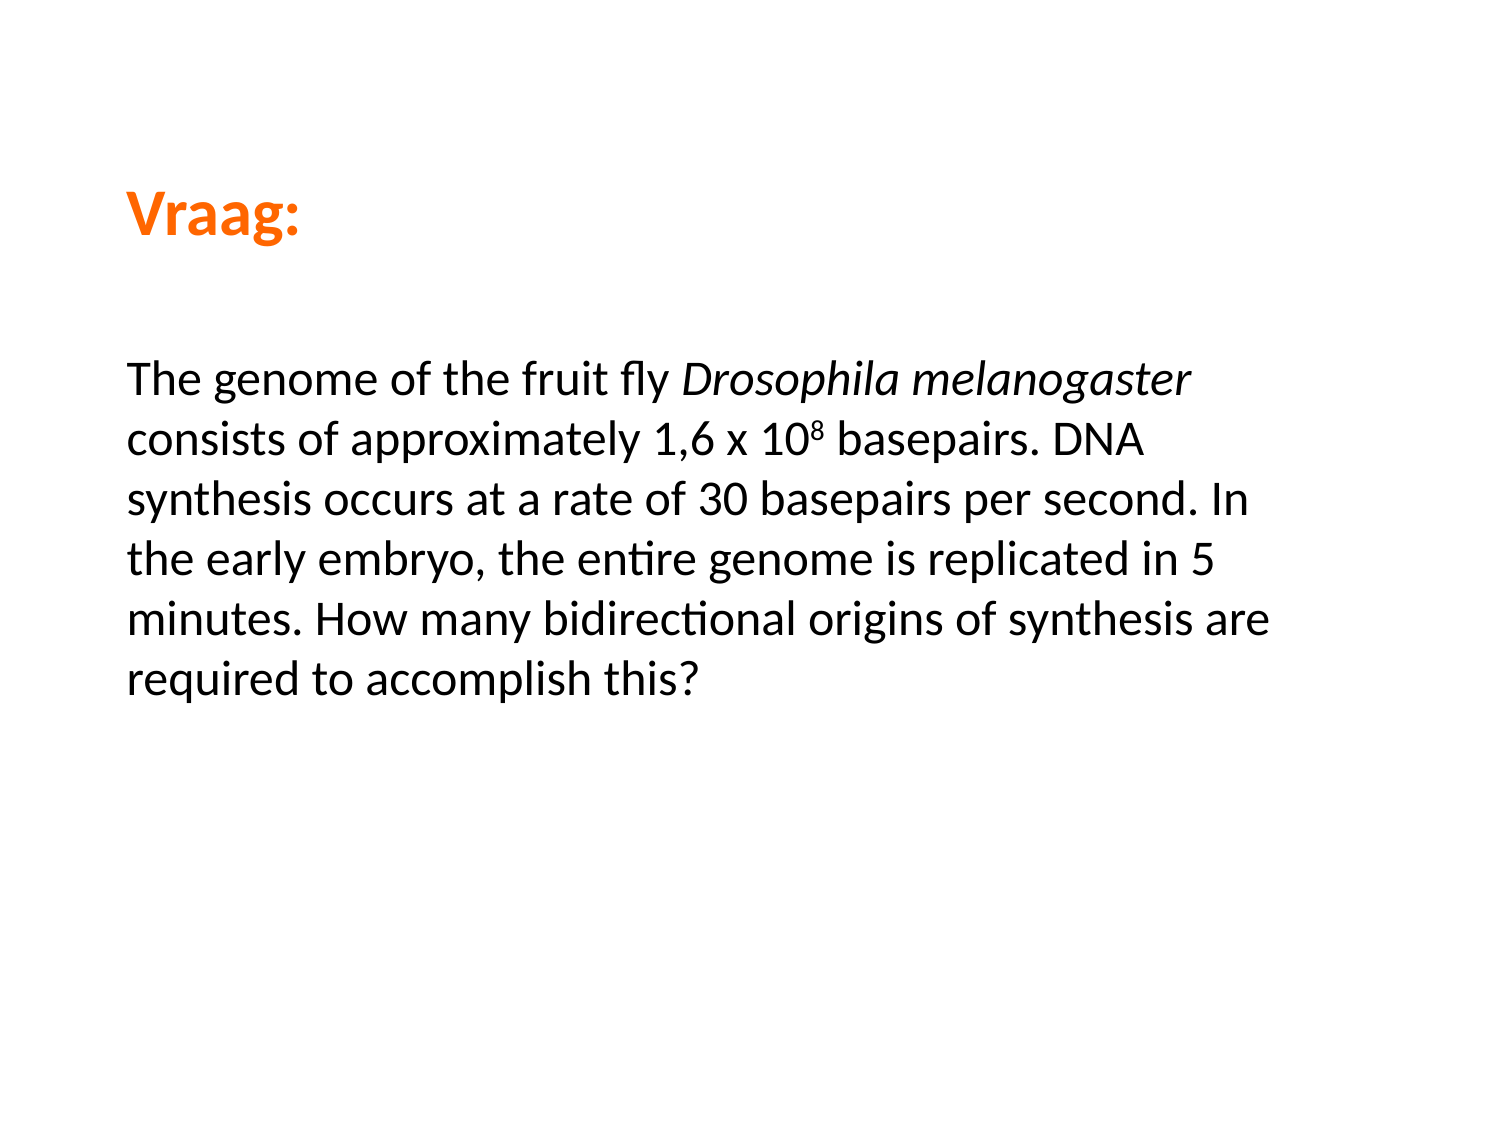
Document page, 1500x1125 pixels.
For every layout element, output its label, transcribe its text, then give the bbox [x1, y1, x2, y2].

text_box Vraag: The genome of the fruit fly Drosophila melanogaster consists of approximately 1,6 x 108 basepairs. DNA synthesis occurs at a rate of 30 basepairs per second. In the early embryo, the entire genome is replicated in 5 minutes. How many bidirectional origins of synthesis are required to accomplish this? [111, 161, 1322, 713]
